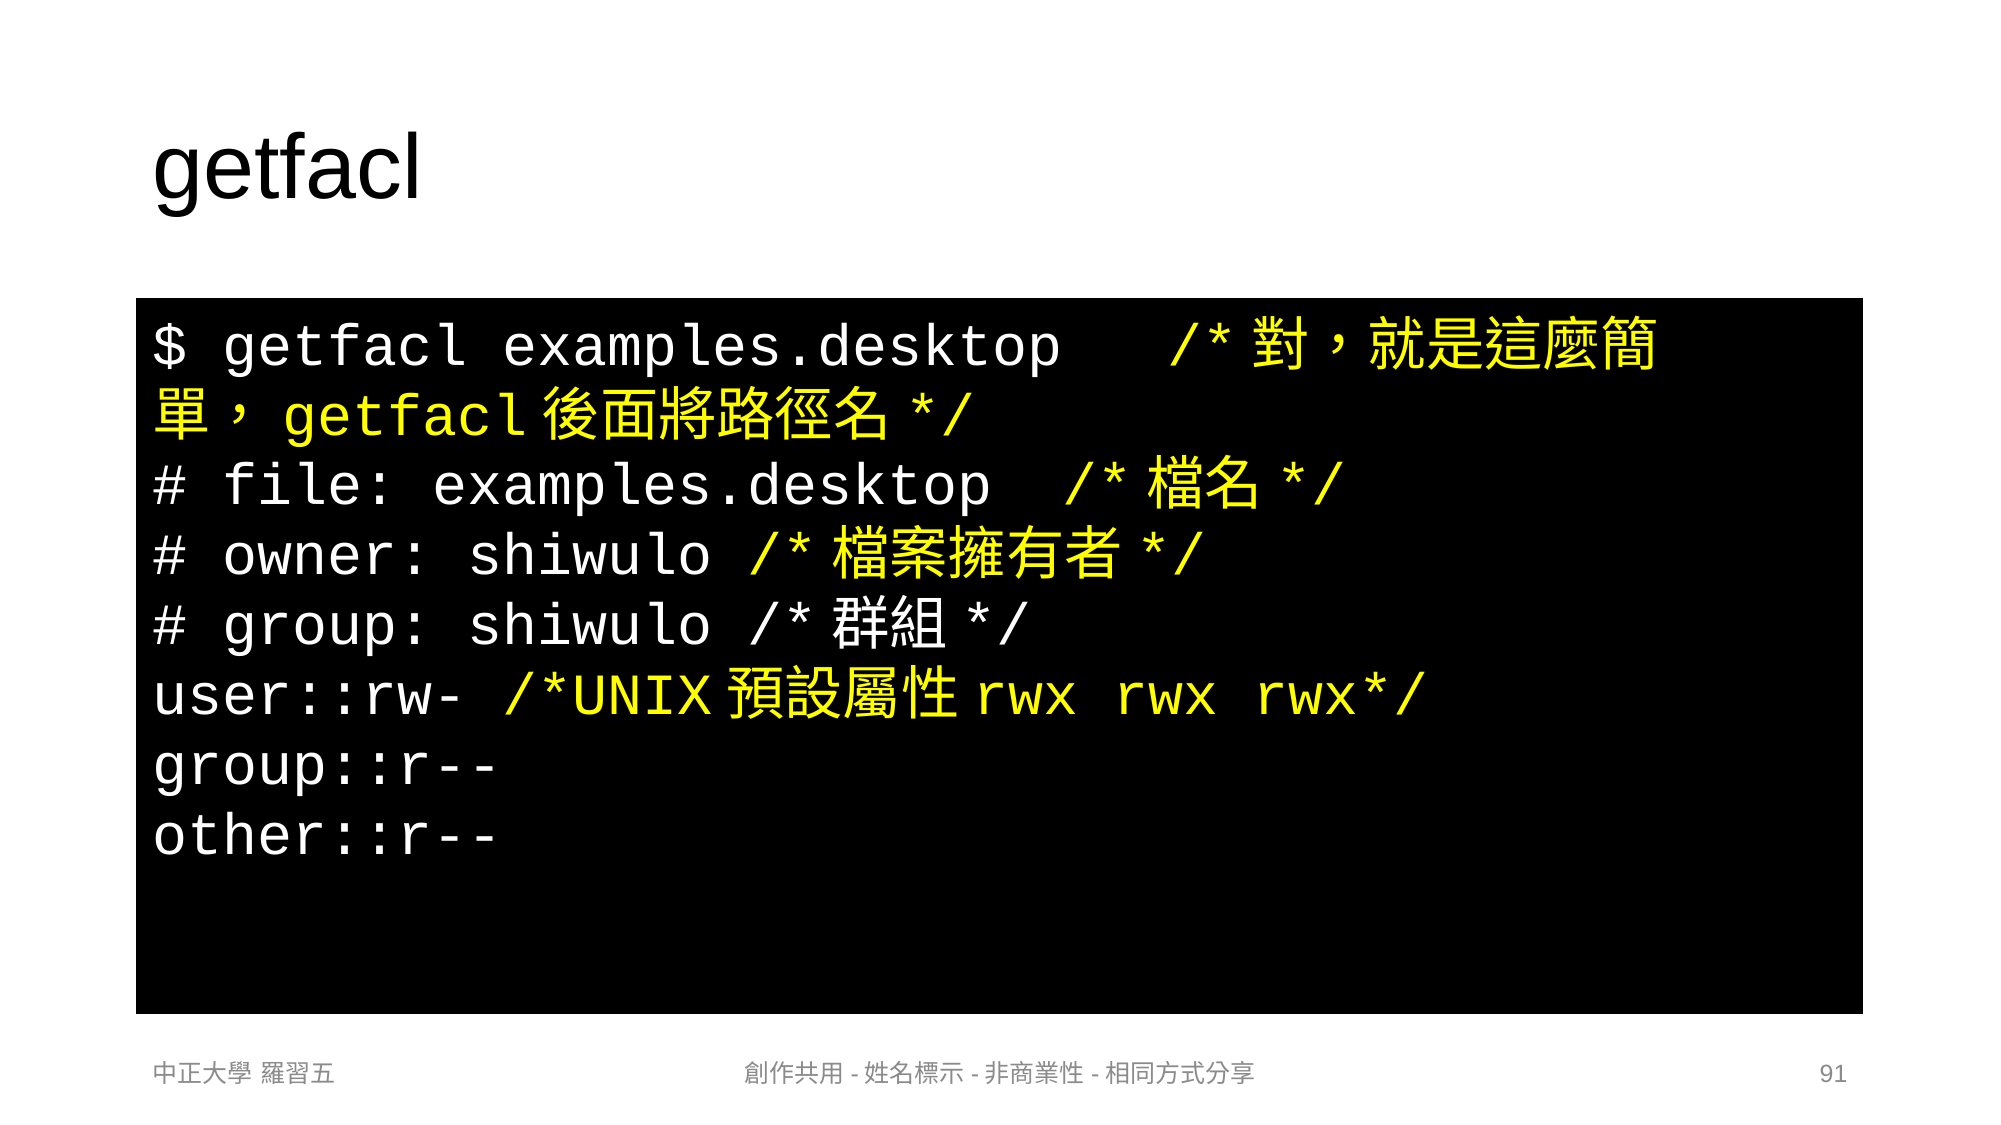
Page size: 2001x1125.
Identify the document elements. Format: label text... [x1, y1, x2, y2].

slide_number 91 [1412, 1042, 1863, 1103]
slide_number 中正大學 羅習五 [137, 1042, 588, 1103]
text_box $ getfacl examples.desktop /*對，就是這麼簡單，getfacl後面將路徑名*/ # file: examples.desktop /*檔名*/ # owner: shiwulo /*檔案擁有者*/ # group: shiwulo /*群組*/ user::rw- /*UNIX預設屬性rwx rwx rwx*/ group::r-- other::r-- [137, 299, 1863, 1014]
footer 創作共用-姓名標示-非商業性-相同方式分享 [662, 1042, 1338, 1103]
text_box getfacl [137, 59, 1863, 278]
